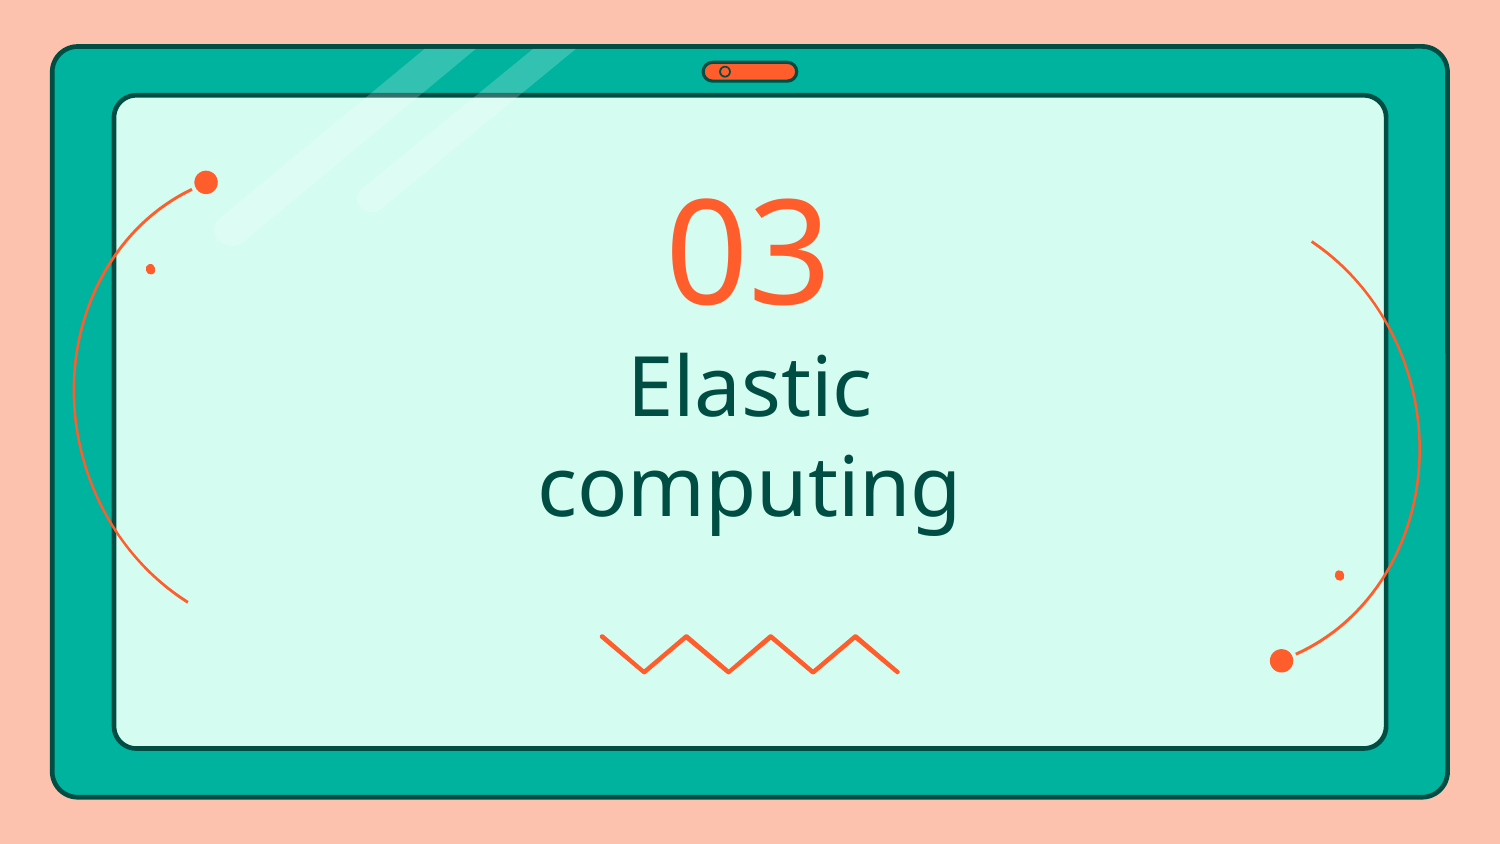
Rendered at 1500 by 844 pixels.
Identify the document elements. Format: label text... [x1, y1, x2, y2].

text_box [42, 174, 271, 619]
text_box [1223, 226, 1451, 671]
title Elastic computing [408, 348, 1092, 533]
text_box [599, 634, 900, 675]
title 03 [407, 187, 1091, 304]
